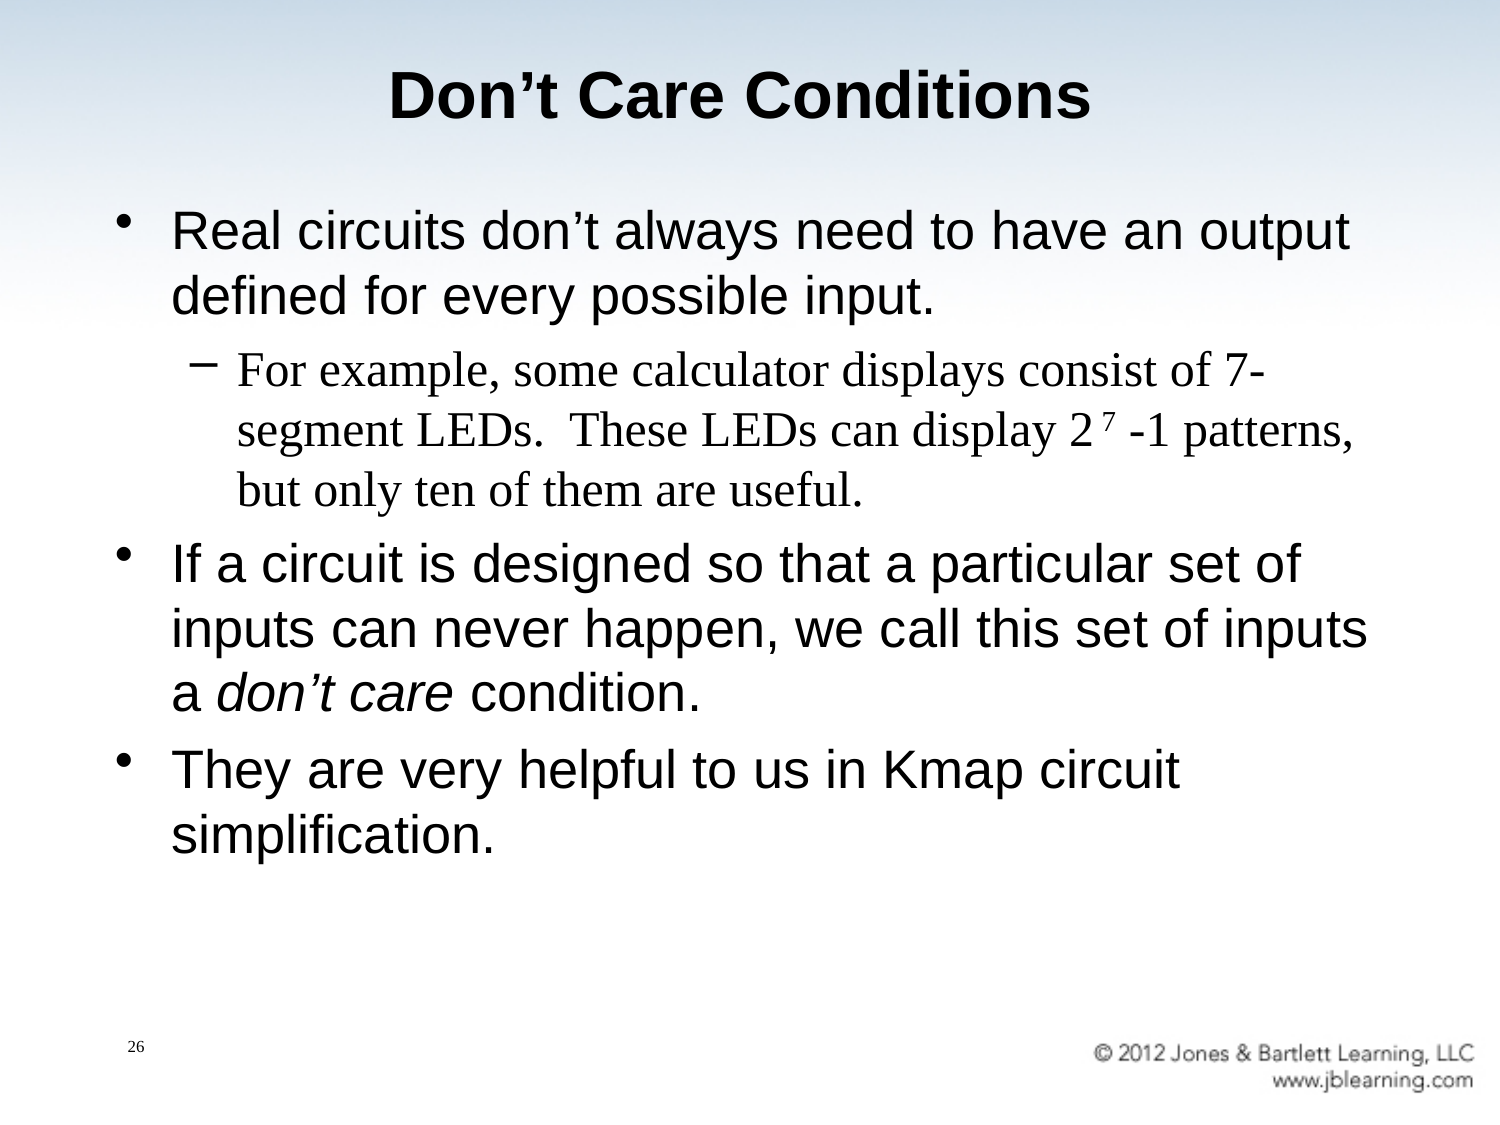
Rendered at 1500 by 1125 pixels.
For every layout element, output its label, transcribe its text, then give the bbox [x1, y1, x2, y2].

picture [0, 0, 1500, 1125]
slide_number 26 [112, 1025, 425, 1100]
title Don’t Care Conditions [262, 50, 1238, 134]
list Real circuits don’t always need to have an output defined for every possible input. For example, some calculator displays consist of 7-segment LEDs. These LEDs can display 2 7 -1 patterns, but only ten of them are useful. If a circuit is designed so that a particular set of inputs can never happen, we call this set of inputs a don’t care condition. They are very helpful to us in Kmap circuit simplification. [99, 187, 1400, 900]
